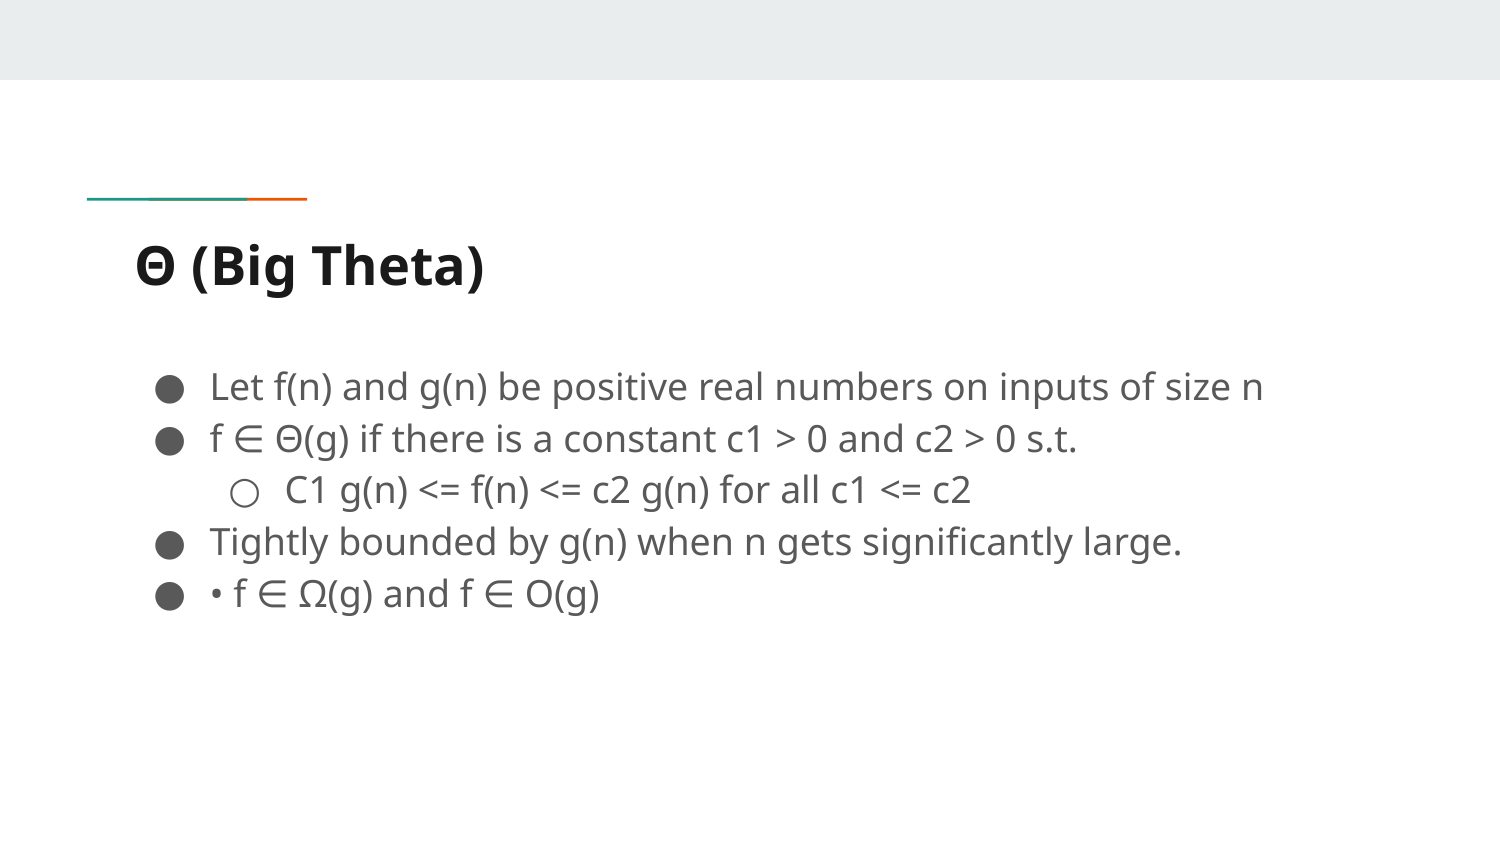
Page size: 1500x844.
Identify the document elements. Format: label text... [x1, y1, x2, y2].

list Let f(n) and g(n) be positive real numbers on inputs of size n f ∈ Θ(g) if there is a constant c1 > 0 and c2 > 0 s.t. C1 g(n) <= f(n) <= c2 g(n) for all c1 <= c2 Tightly bounded by g(n) when n gets significantly large. • f ∈ Ω(g) and f ∈ O(g) [119, 341, 1381, 712]
title Θ (Big Theta) [119, 216, 1381, 305]
